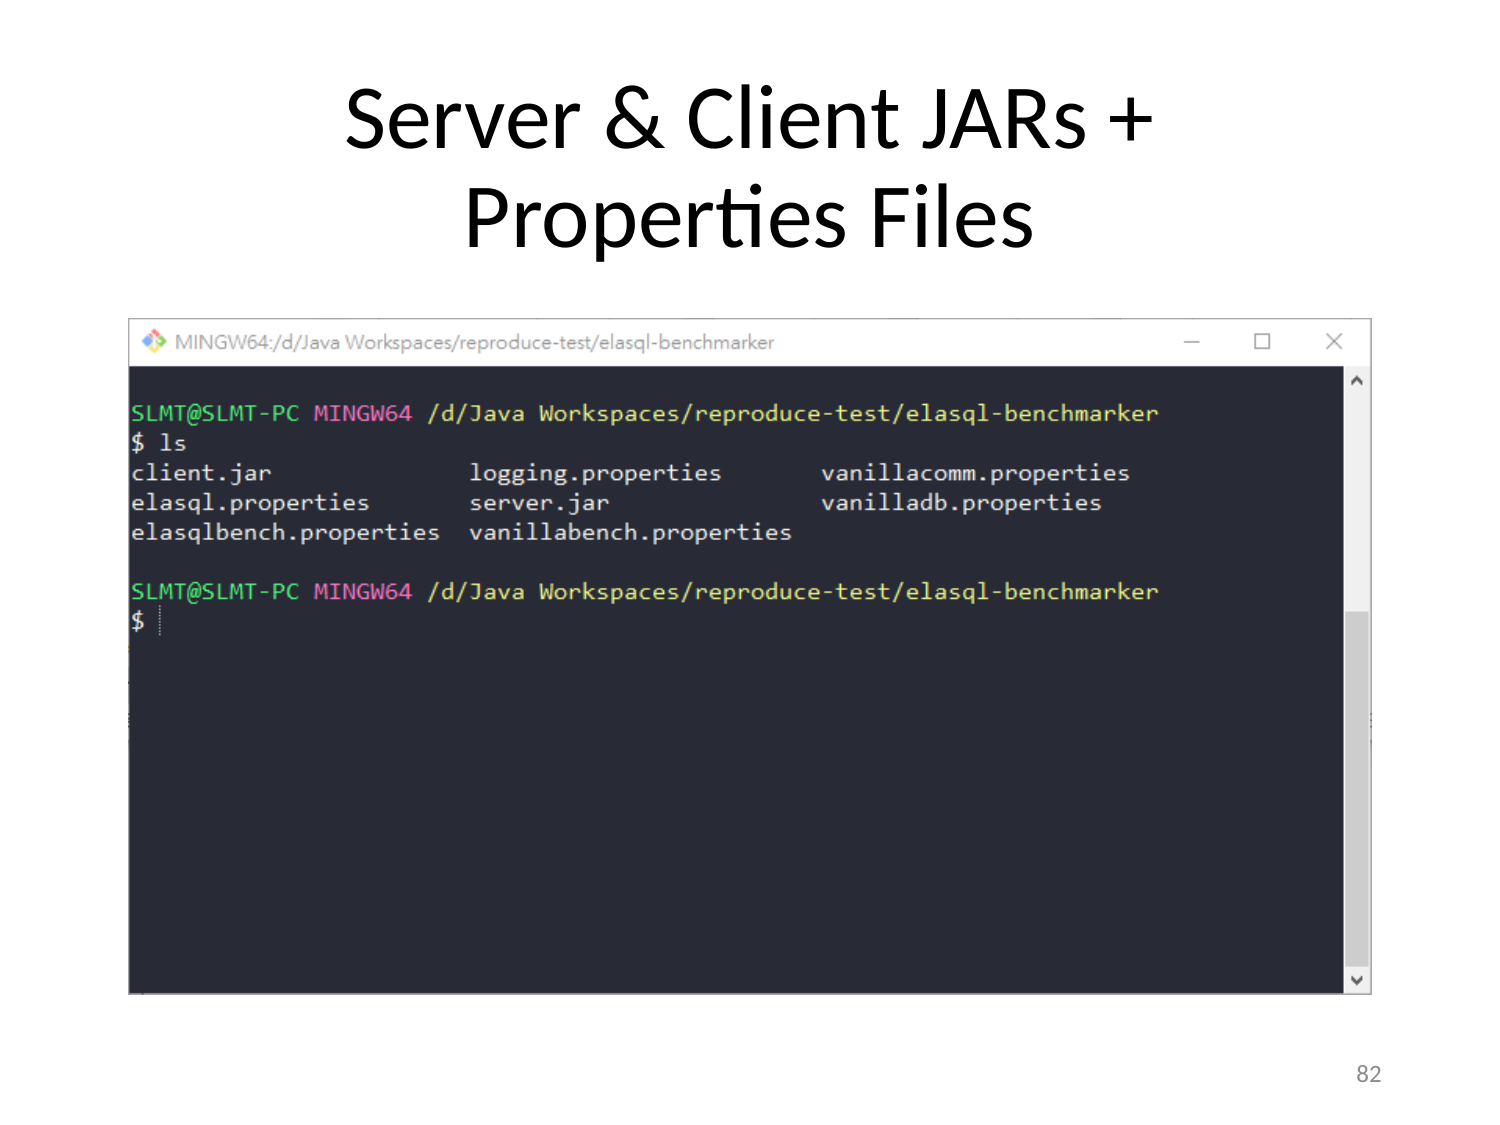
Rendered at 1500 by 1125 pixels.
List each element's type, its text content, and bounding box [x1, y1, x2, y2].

title Server & Client JARs + Properties Files [103, 59, 1397, 278]
slide_number 82 [1059, 1042, 1397, 1103]
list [128, 317, 1372, 995]
